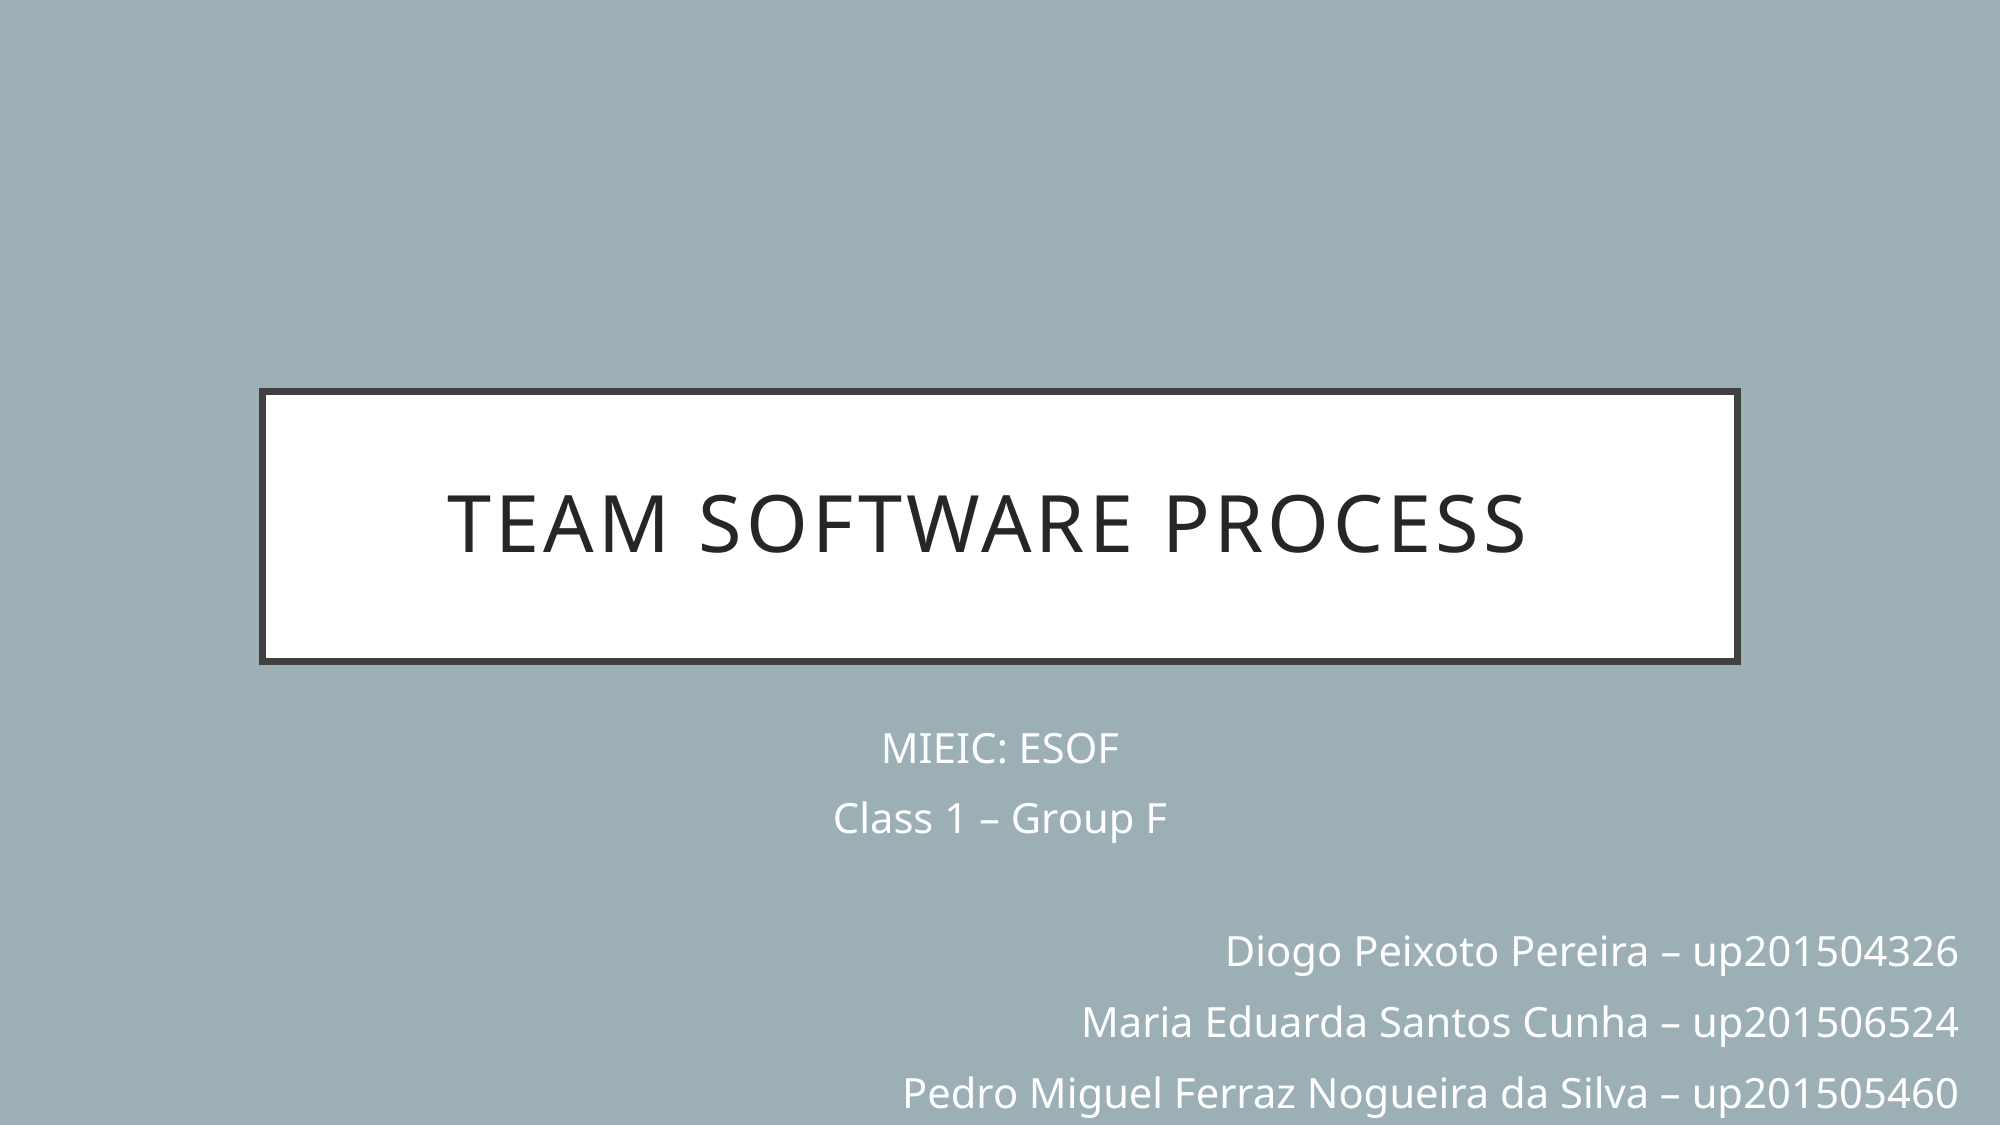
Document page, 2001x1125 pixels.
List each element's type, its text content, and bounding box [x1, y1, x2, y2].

text_box Diogo Peixoto Pereira – up201504326 Maria Eduarda Santos Cunha – up201506524 Pedro Miguel Ferraz Nogueira da Silva – up201505460 [772, 917, 1986, 1125]
subtitle MIEIC: ESOF Class 1 – Group F [442, 713, 1558, 918]
title Team software Process [259, 388, 1741, 665]
